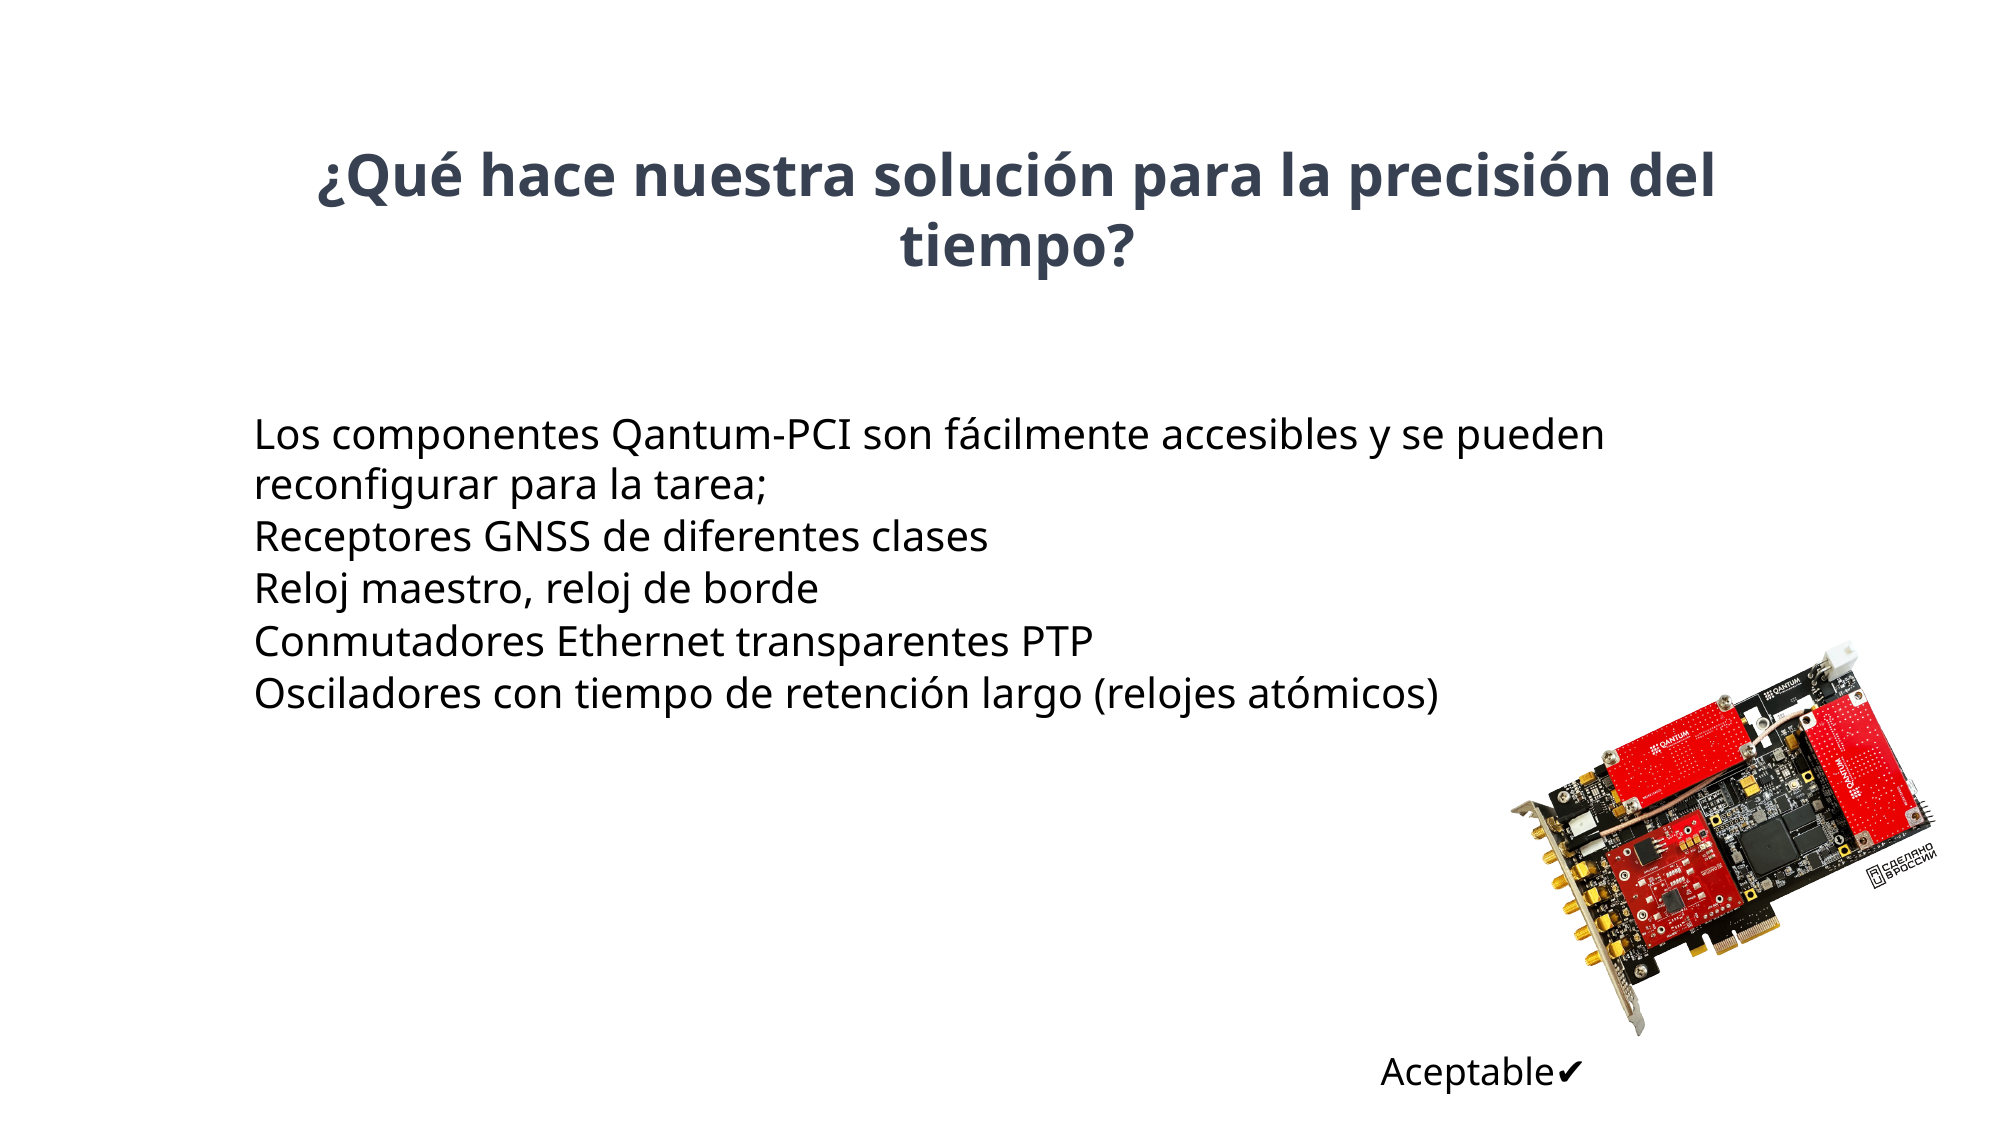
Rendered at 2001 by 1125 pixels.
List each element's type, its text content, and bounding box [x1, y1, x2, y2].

text_box Aceptable✔ [1156, 1024, 1819, 1101]
picture [1492, 620, 1977, 1024]
text_box Los componentes Qantum-PCI son fácilmente accesibles y se pueden reconfigurar para la tarea; Receptores GNSS de diferentes clases Reloj maestro, reloj de borde Conmutadores Ethernet transparentes PTP Osciladores con tiempo de retención largo (relojes atómicos) [214, 405, 1819, 717]
title ¿Qué hace nuestra solución para la precisión del tiempo? [203, 112, 1829, 303]
